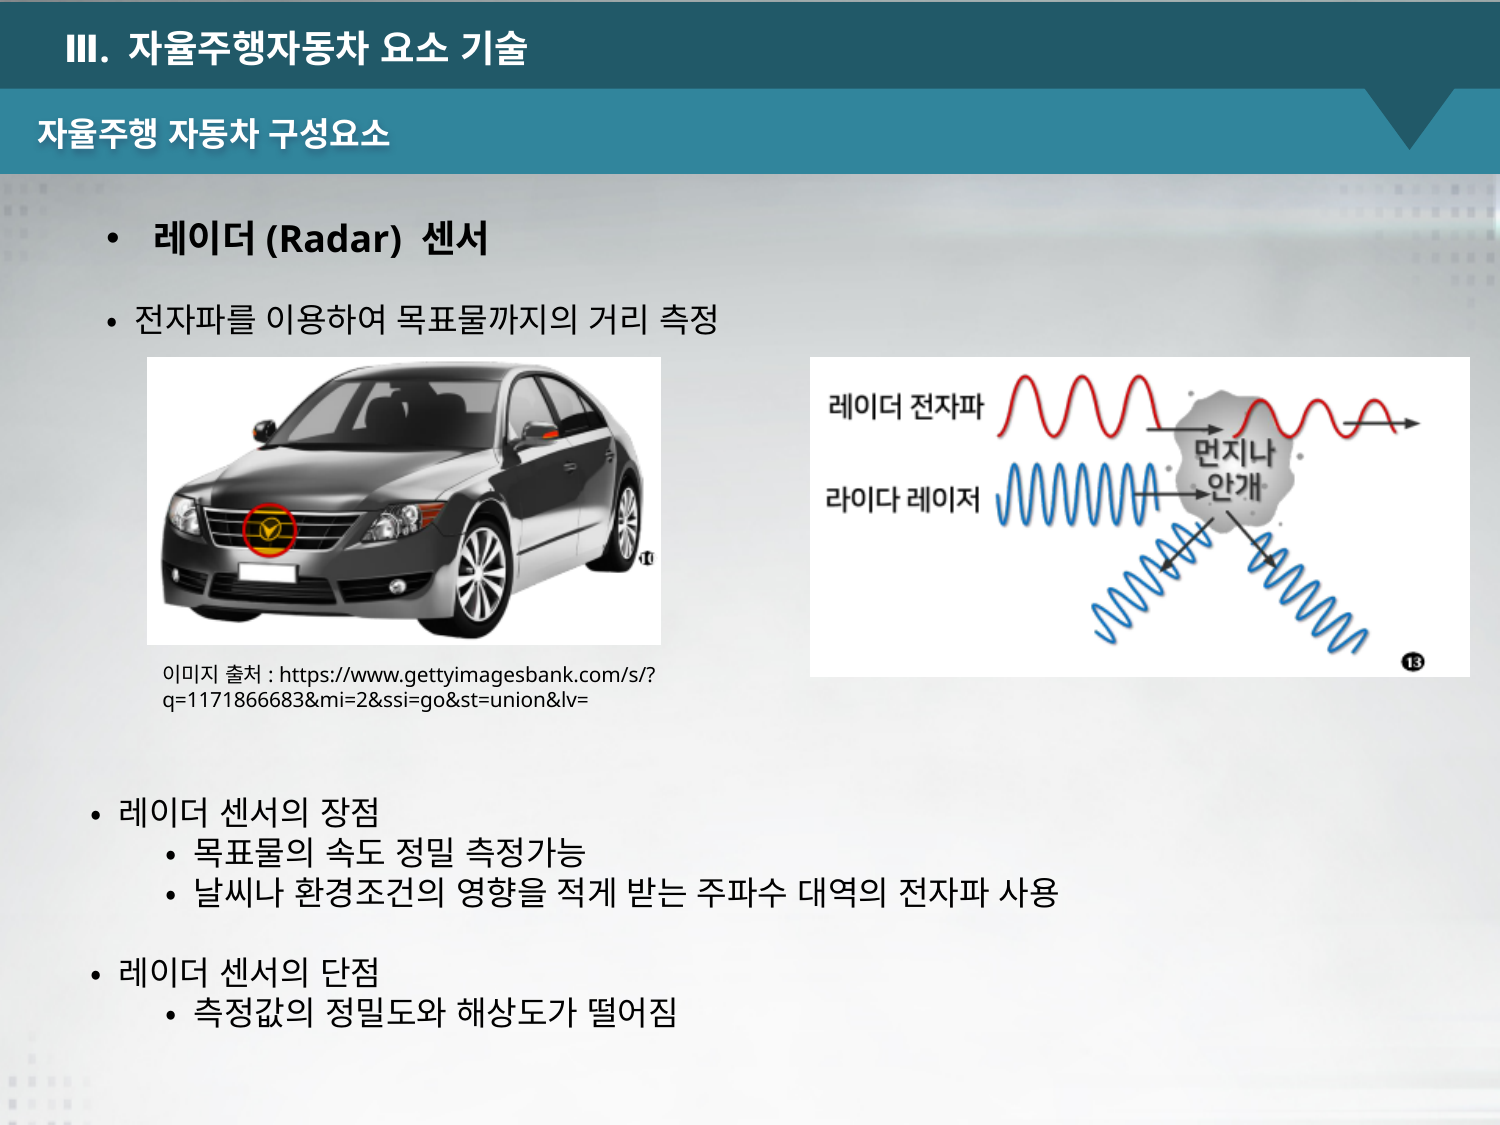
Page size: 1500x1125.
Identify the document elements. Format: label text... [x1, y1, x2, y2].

picture [0, 174, 1500, 1125]
title 자율주행 자동차 구성요소 [17, 93, 1357, 166]
text_box 이미지 출처: https://www.gettyimagesbank.com/s/?q=1171866683&mi=2&ssi=go&st=union&lv= [147, 653, 799, 719]
text_box 레이더(Radar) 센서 • 전자파를 이용하여 목표물까지의 거리 측정 [91, 207, 999, 347]
text_box • 레이더 센서의 장점 • 목표물의 속도 정밀 측정가능 • 날씨나 환경조건의 영향을 적게 받는 주파수 대역의 전자파 사용 • 레이더 센서의 단점 • 측정값의 정밀도와 해상도가 떨어짐 [75, 785, 1317, 1040]
text_box Ⅲ. 자율주행자동차 요소 기술 [49, 17, 545, 78]
